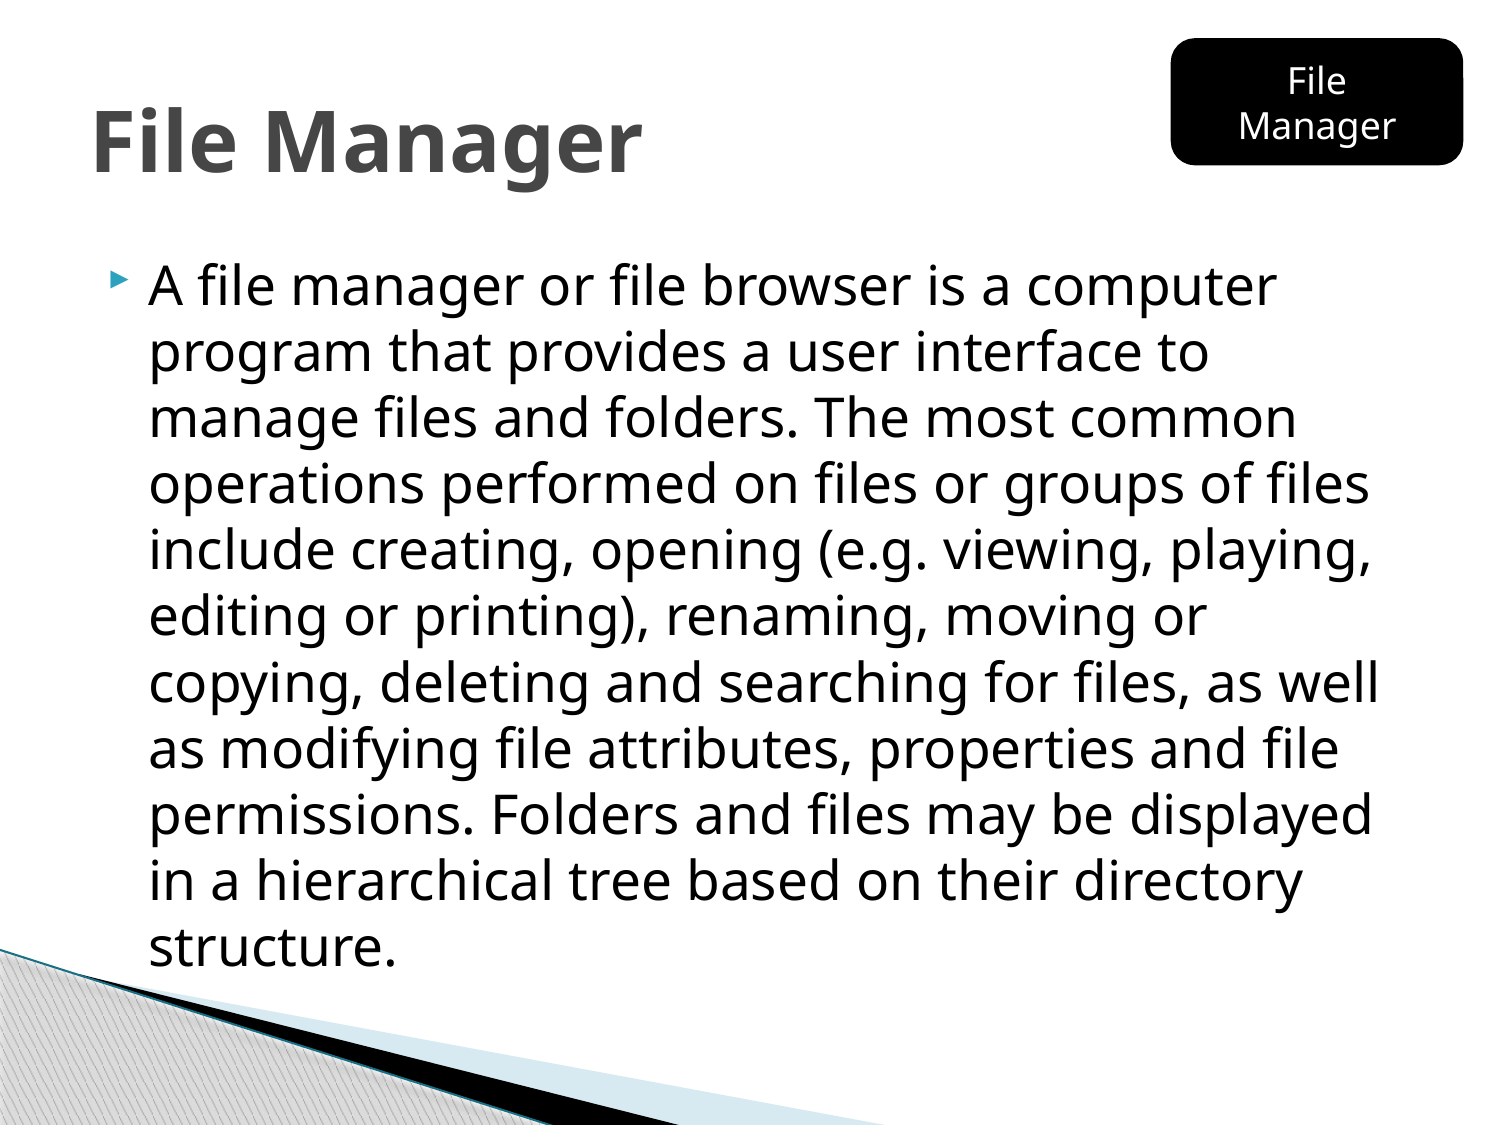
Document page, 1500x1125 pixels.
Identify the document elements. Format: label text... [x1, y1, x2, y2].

text_box File Manager [1170, 38, 1464, 166]
title File Manager [75, 45, 1425, 233]
list A file manager or file browser is a computer program that provides a user interface to manage files and folders. The most common operations performed on files or groups of files include creating, opening (e.g. viewing, playing, editing or printing), renaming, moving or copying, deleting and searching for files, as well as modifying file attributes, properties and file permissions. Folders and files may be displayed in a hierarchical tree based on their directory structure. [75, 243, 1425, 986]
